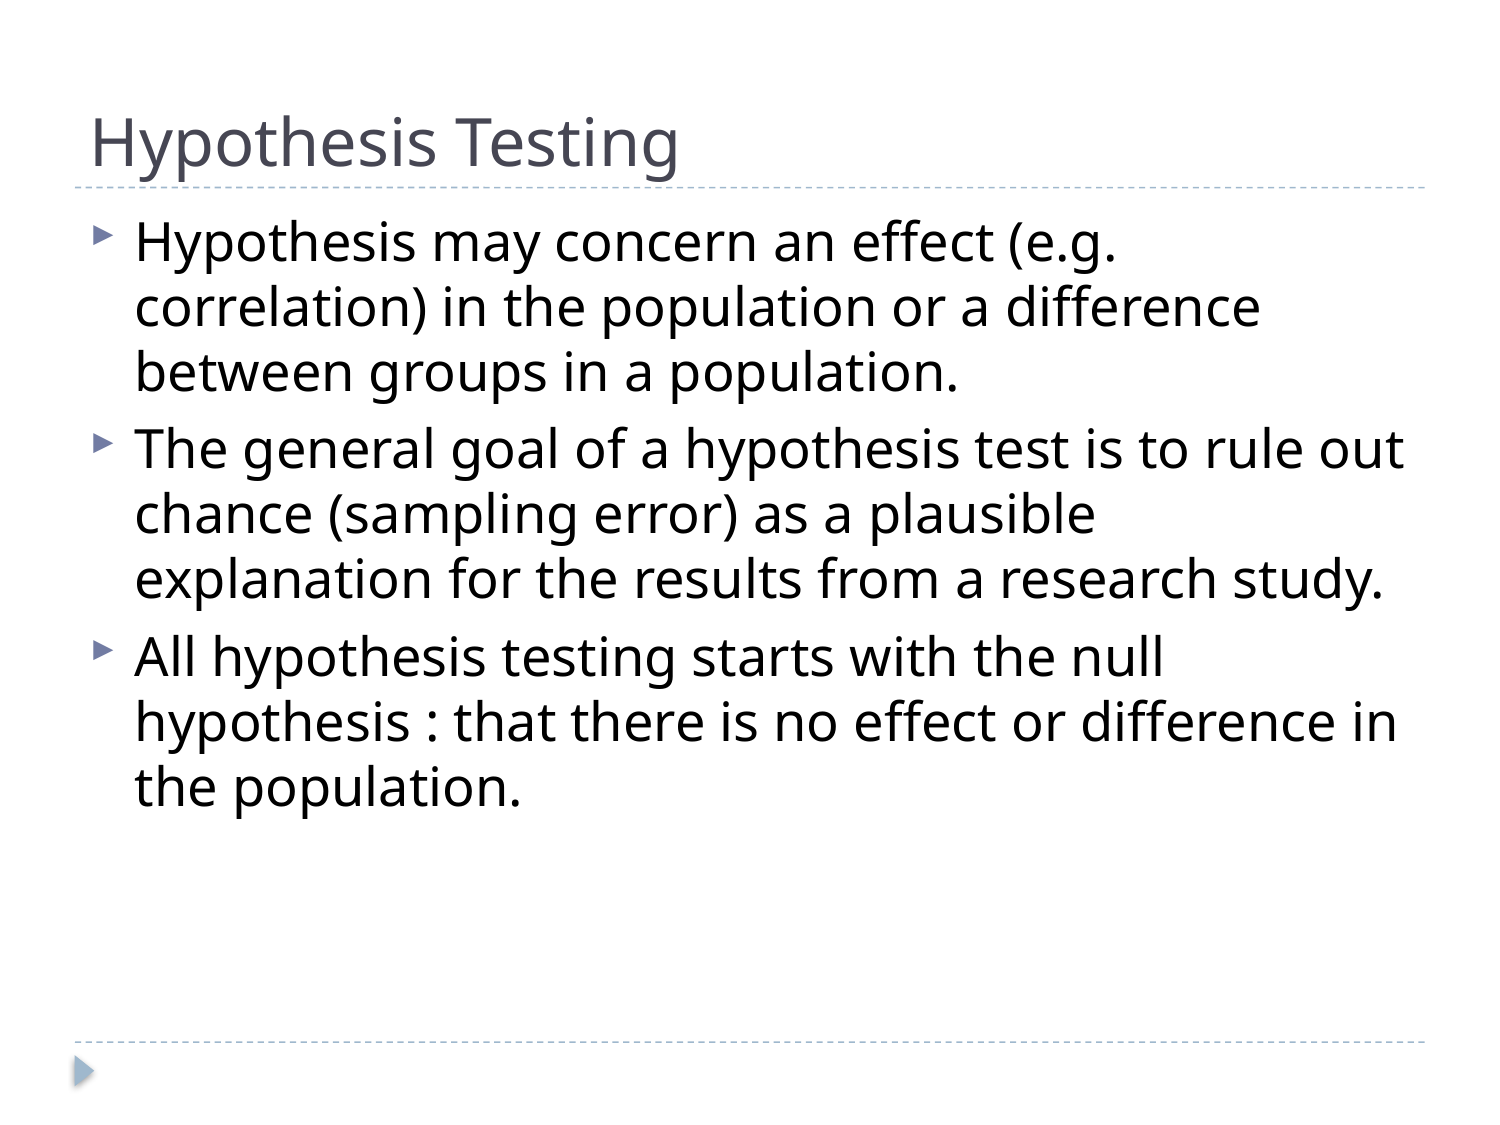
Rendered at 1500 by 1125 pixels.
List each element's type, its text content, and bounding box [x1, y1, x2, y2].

list Hypothesis may concern an effect (e.g. correlation) in the population or a difference between groups in a population. The general goal of a hypothesis test is to rule out chance (sampling error) as a plausible explanation for the results from a research study. All hypothesis testing starts with the null hypothesis : that there is no effect or difference in the population. [75, 200, 1425, 1006]
title Hypothesis Testing [75, 24, 1425, 188]
